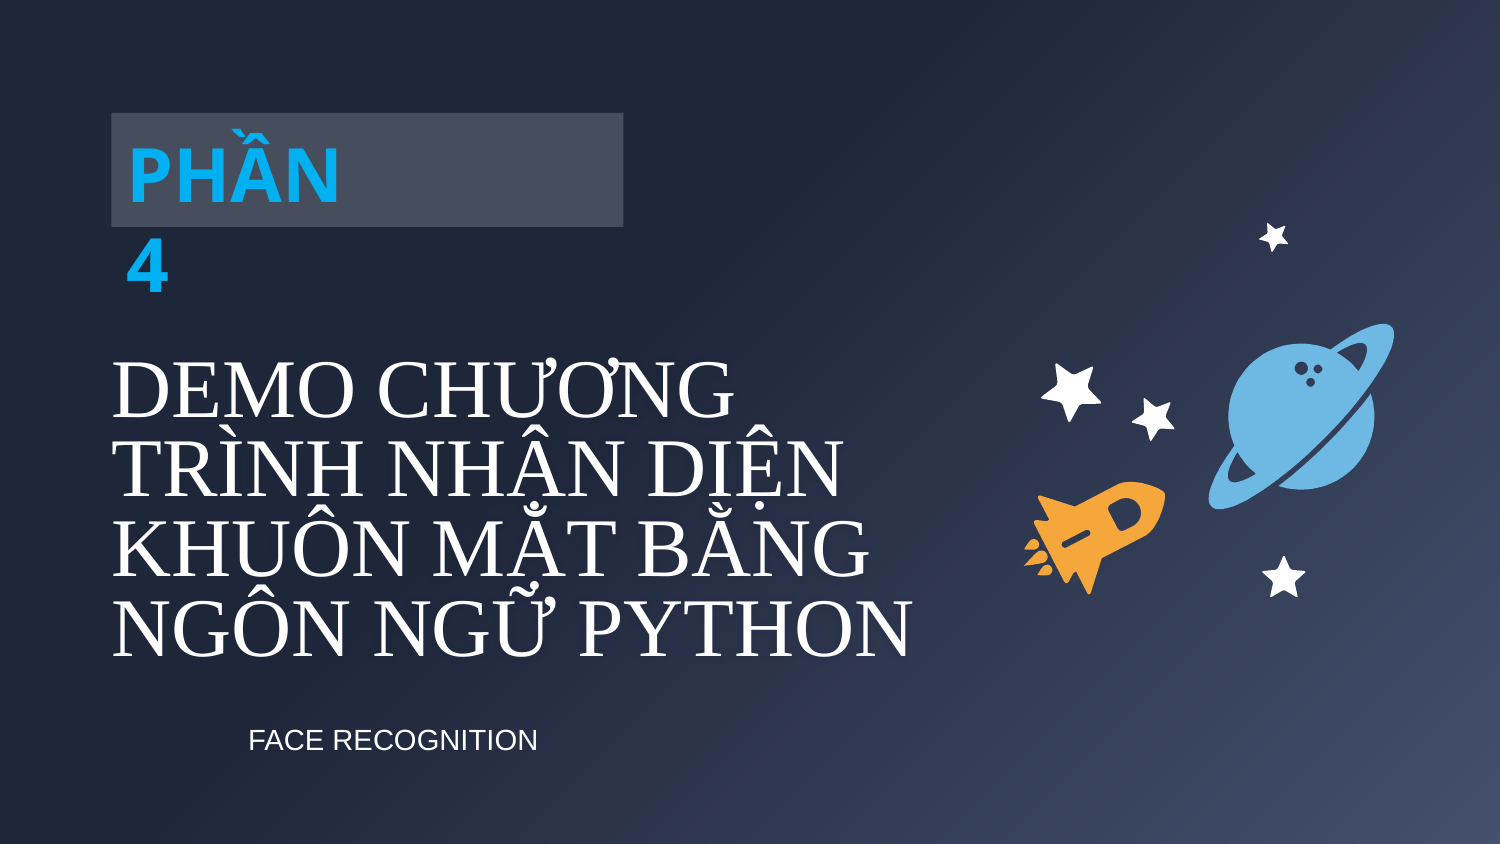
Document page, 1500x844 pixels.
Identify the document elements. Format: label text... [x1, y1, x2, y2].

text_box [1208, 323, 1395, 510]
text_box PHẦN 4 [111, 112, 624, 227]
text_box [1262, 555, 1306, 598]
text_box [1029, 469, 1153, 593]
text_box [1259, 222, 1288, 252]
text_box [1131, 398, 1175, 441]
text_box [1041, 363, 1102, 423]
title DEMO CHƯƠNG TRÌNH NHẬN DIỆN KHUÔN MẶT BẰNG NGÔN NGỮ PYTHON [111, 338, 996, 673]
text_box FACE RECOGNITION [248, 721, 674, 785]
